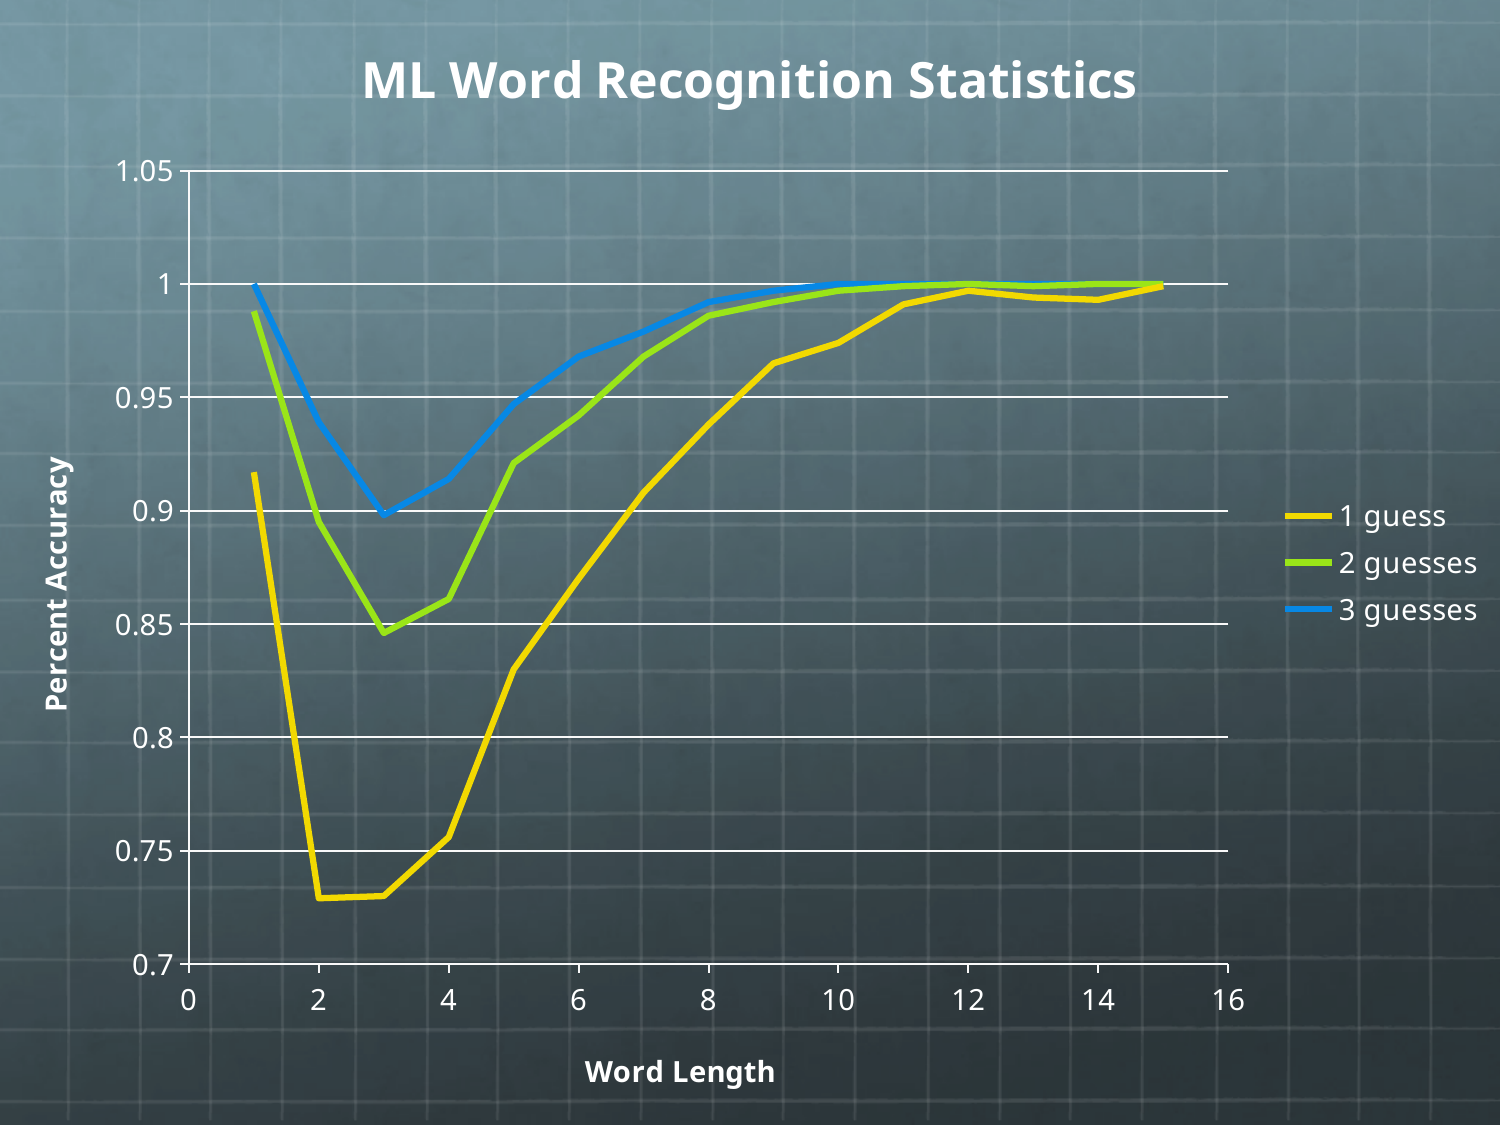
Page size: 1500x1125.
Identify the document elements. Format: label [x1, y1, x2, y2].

chart [0, 0, 1500, 1125]
